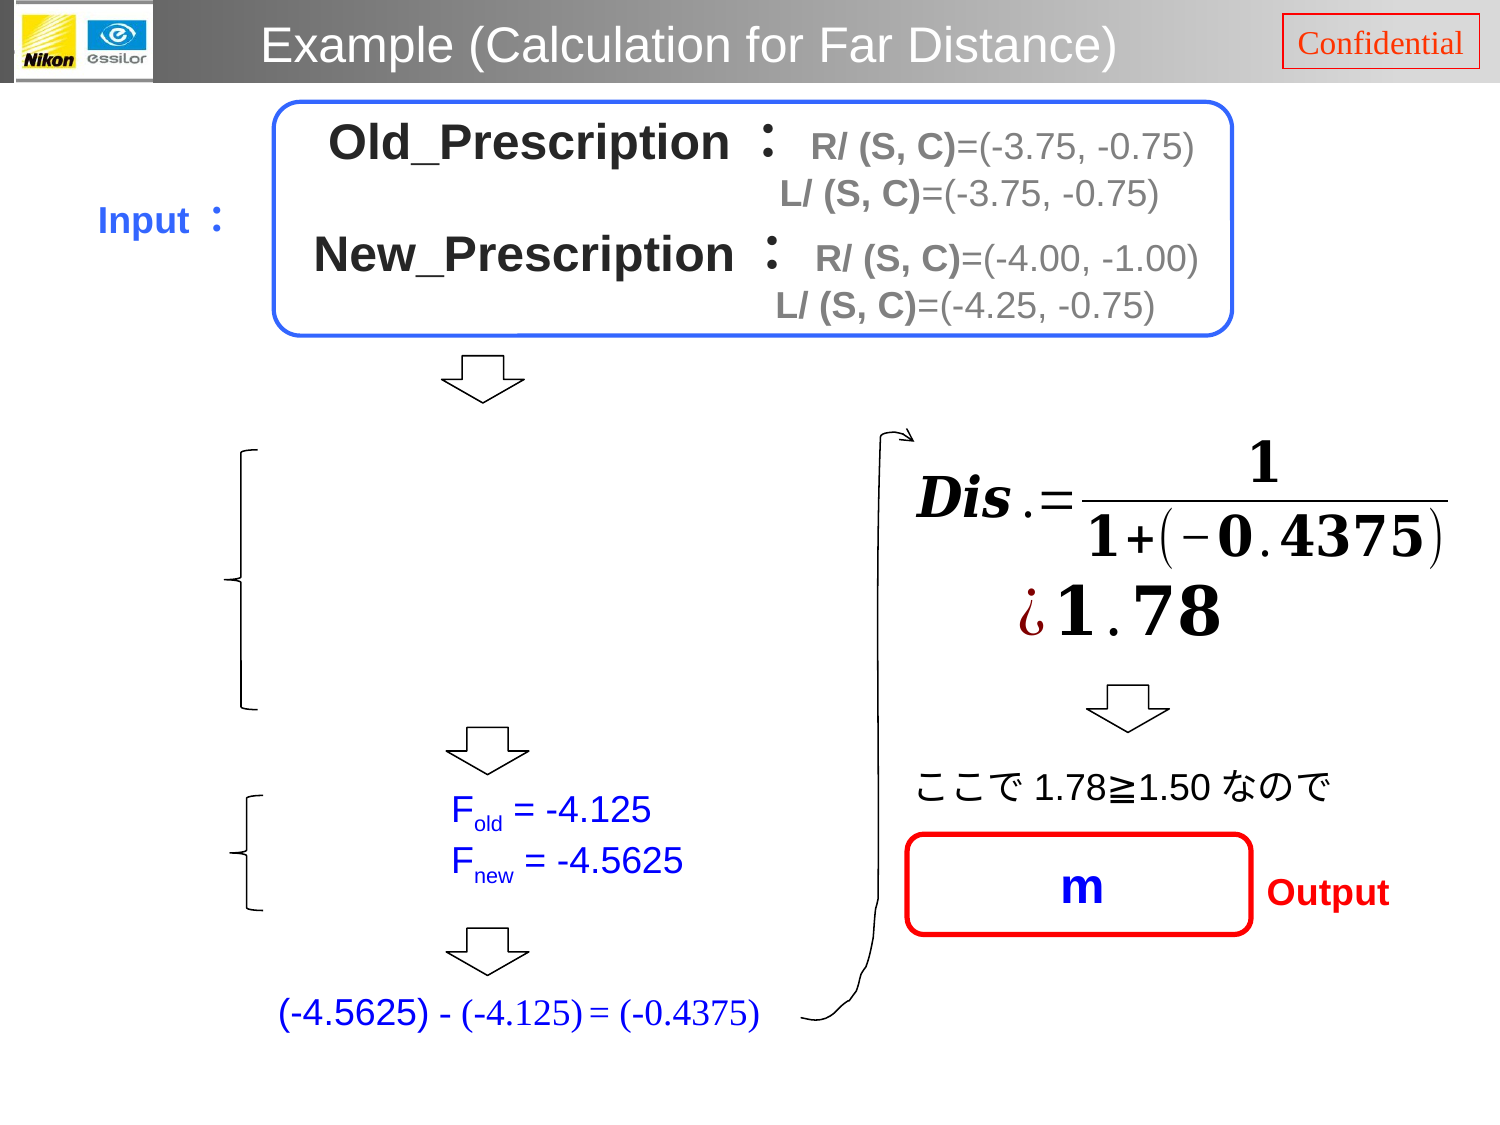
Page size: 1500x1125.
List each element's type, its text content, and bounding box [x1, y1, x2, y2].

text_box Example (Calculation for Far Distance) [245, 4, 1134, 80]
text_box [224, 449, 258, 710]
text_box Output [1251, 860, 1405, 920]
text_box [446, 928, 529, 976]
text_box [441, 355, 525, 403]
text_box [229, 795, 264, 911]
text_box [800, 427, 915, 1021]
picture [14, 0, 153, 83]
text_box [907, 834, 1252, 935]
text_box Input： [83, 188, 252, 249]
text_box [446, 727, 529, 775]
text_box [1086, 685, 1170, 733]
text_box (-4.5625) - (-4.125) = (-0.4375) [263, 980, 807, 1047]
text_box ここで1.78≧1.50なので [897, 755, 1348, 815]
text_box [273, 101, 1233, 336]
